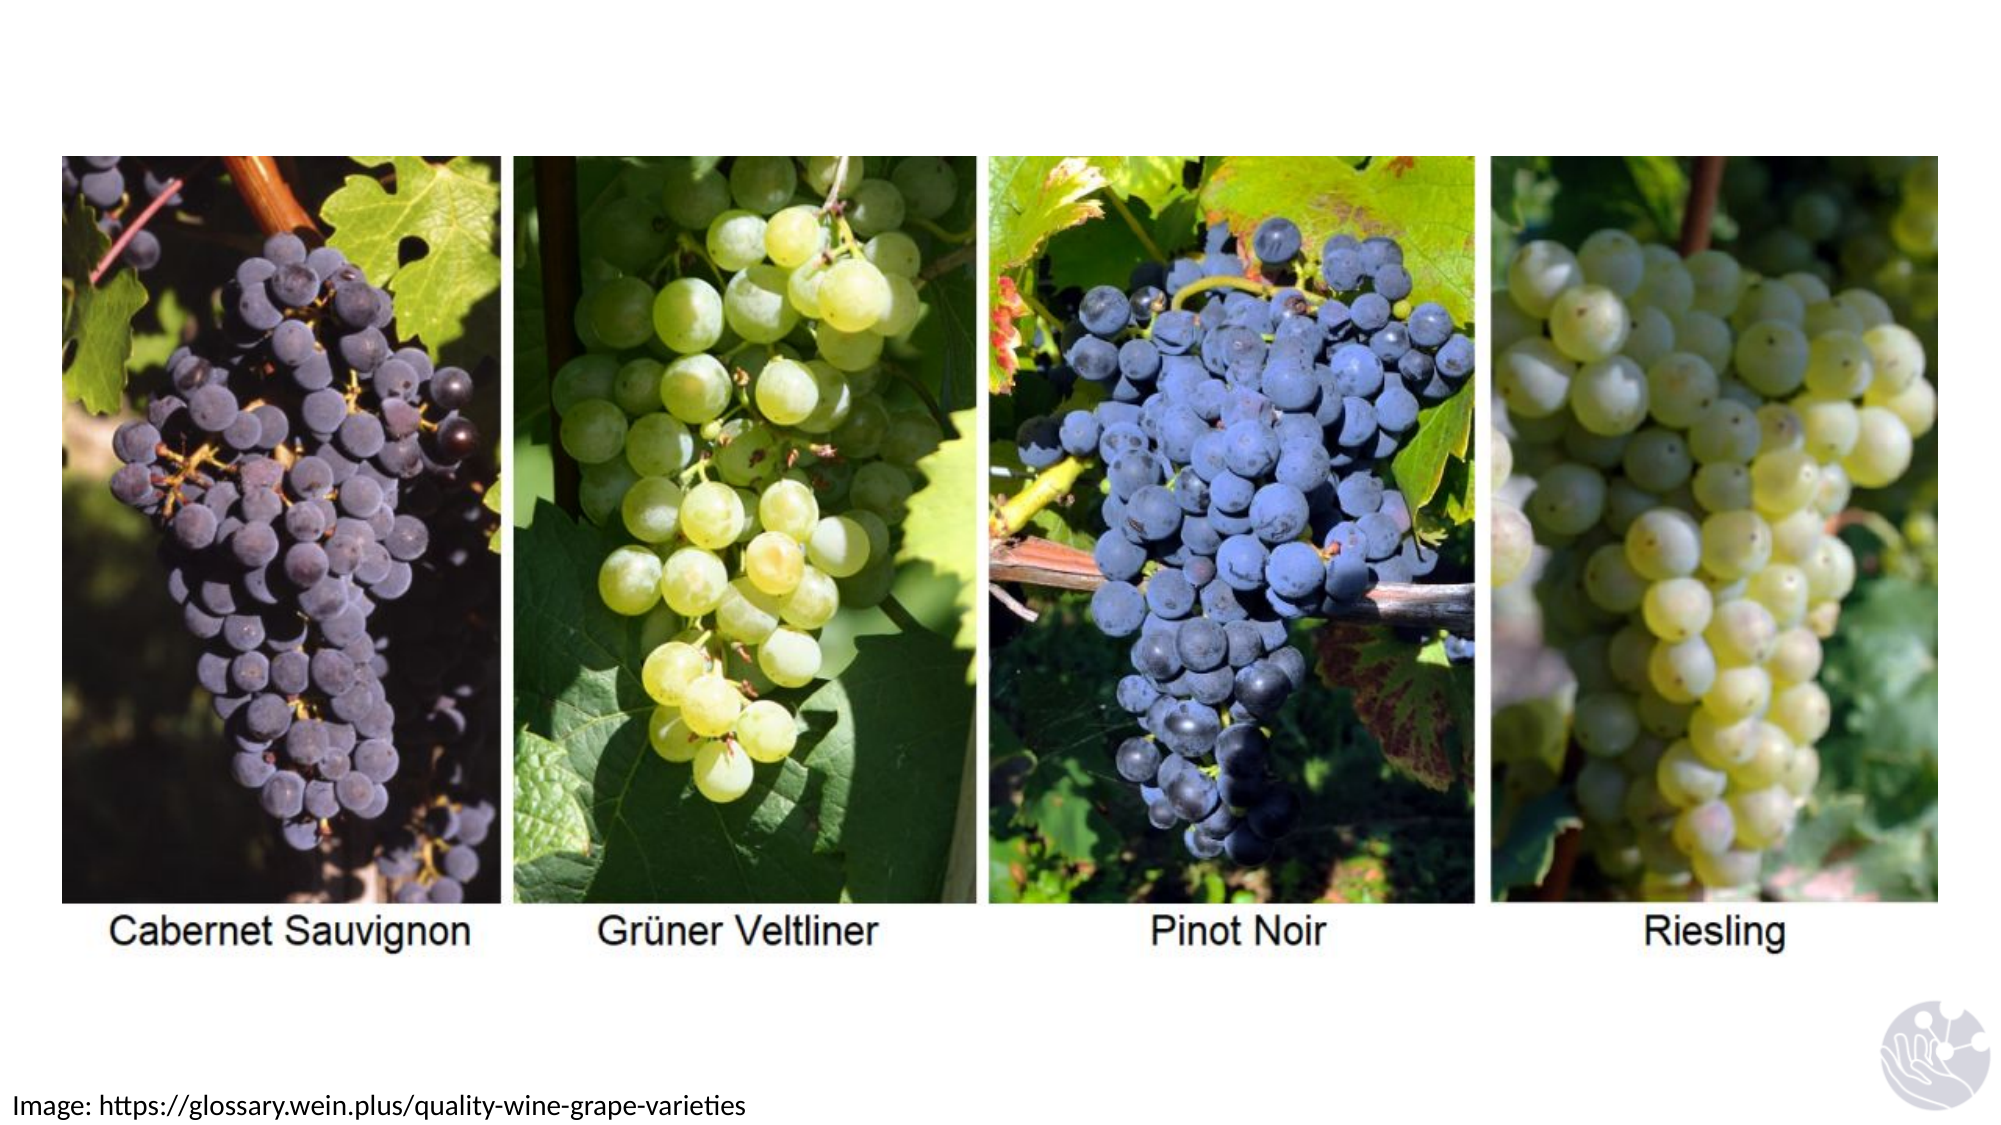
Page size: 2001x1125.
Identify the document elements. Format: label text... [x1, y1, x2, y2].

picture [62, 156, 1938, 968]
text_box Image: https://glossary.wein.plus/quality-wine-grape-varieties [0, 1079, 1516, 1125]
picture [1866, 989, 1998, 1123]
